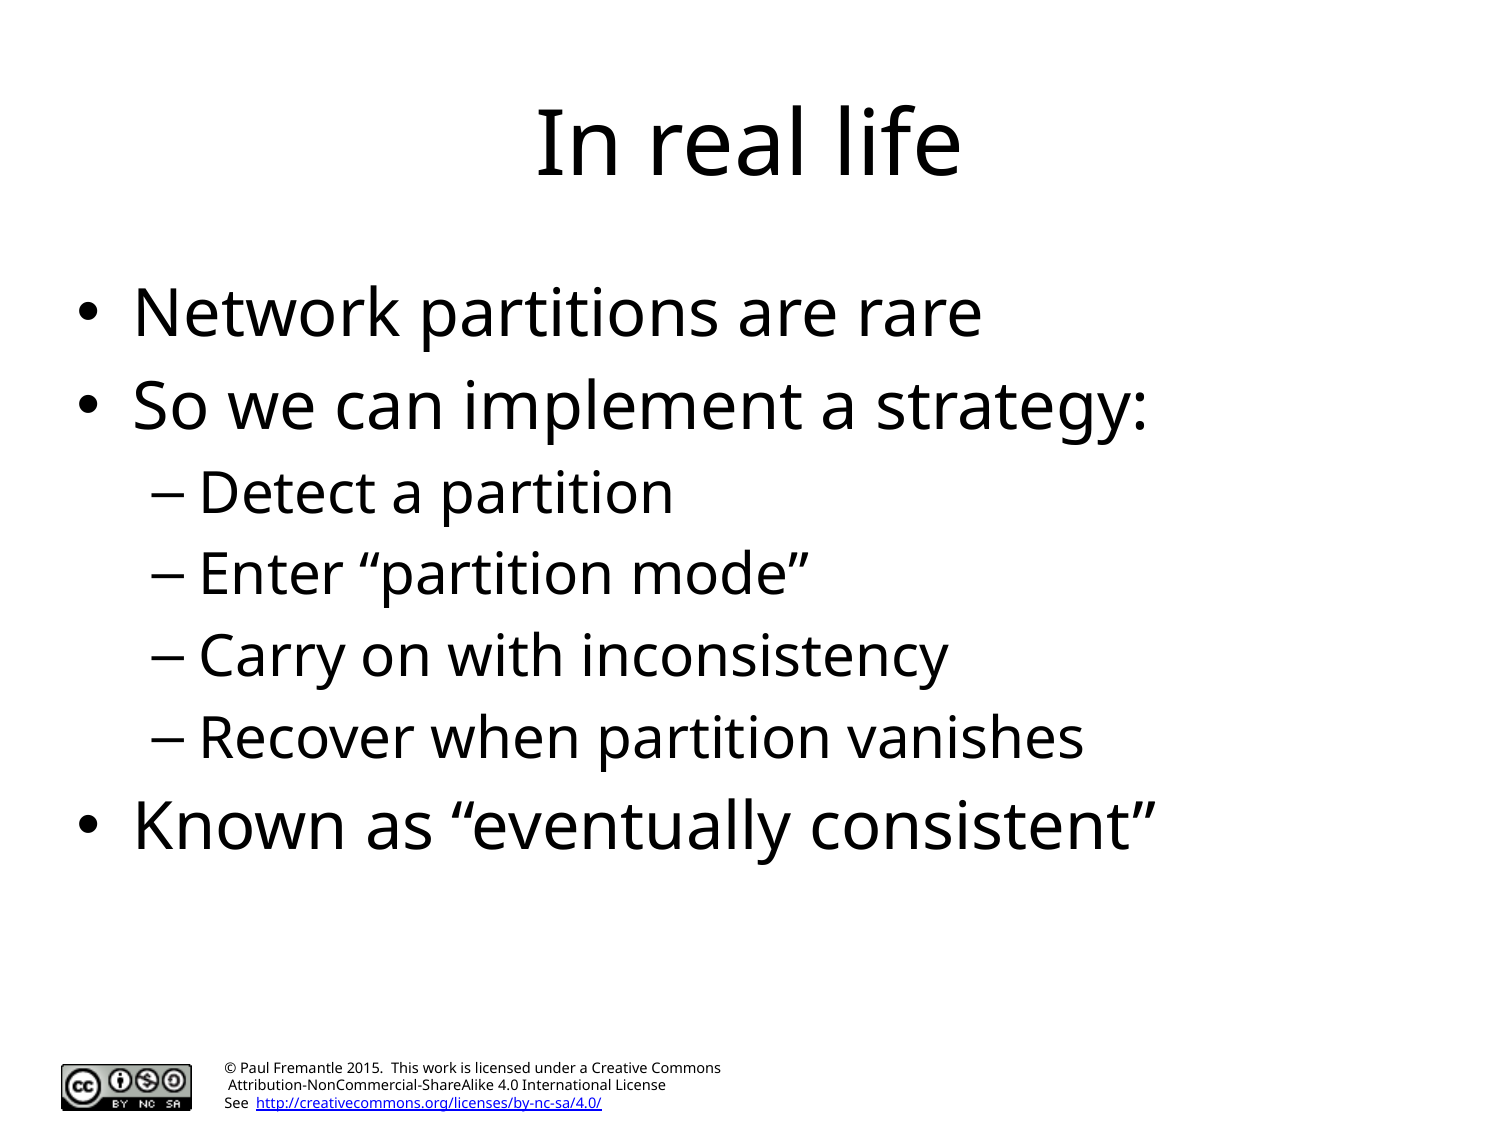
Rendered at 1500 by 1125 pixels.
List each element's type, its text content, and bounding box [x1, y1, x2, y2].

picture [61, 1064, 192, 1111]
title In real life [75, 45, 1425, 233]
list Network partitions are rare So we can implement a strategy: Detect a partition Enter “partition mode” Carry on with inconsistency Recover when partition vanishes Known as “eventually consistent” [61, 262, 1412, 1005]
